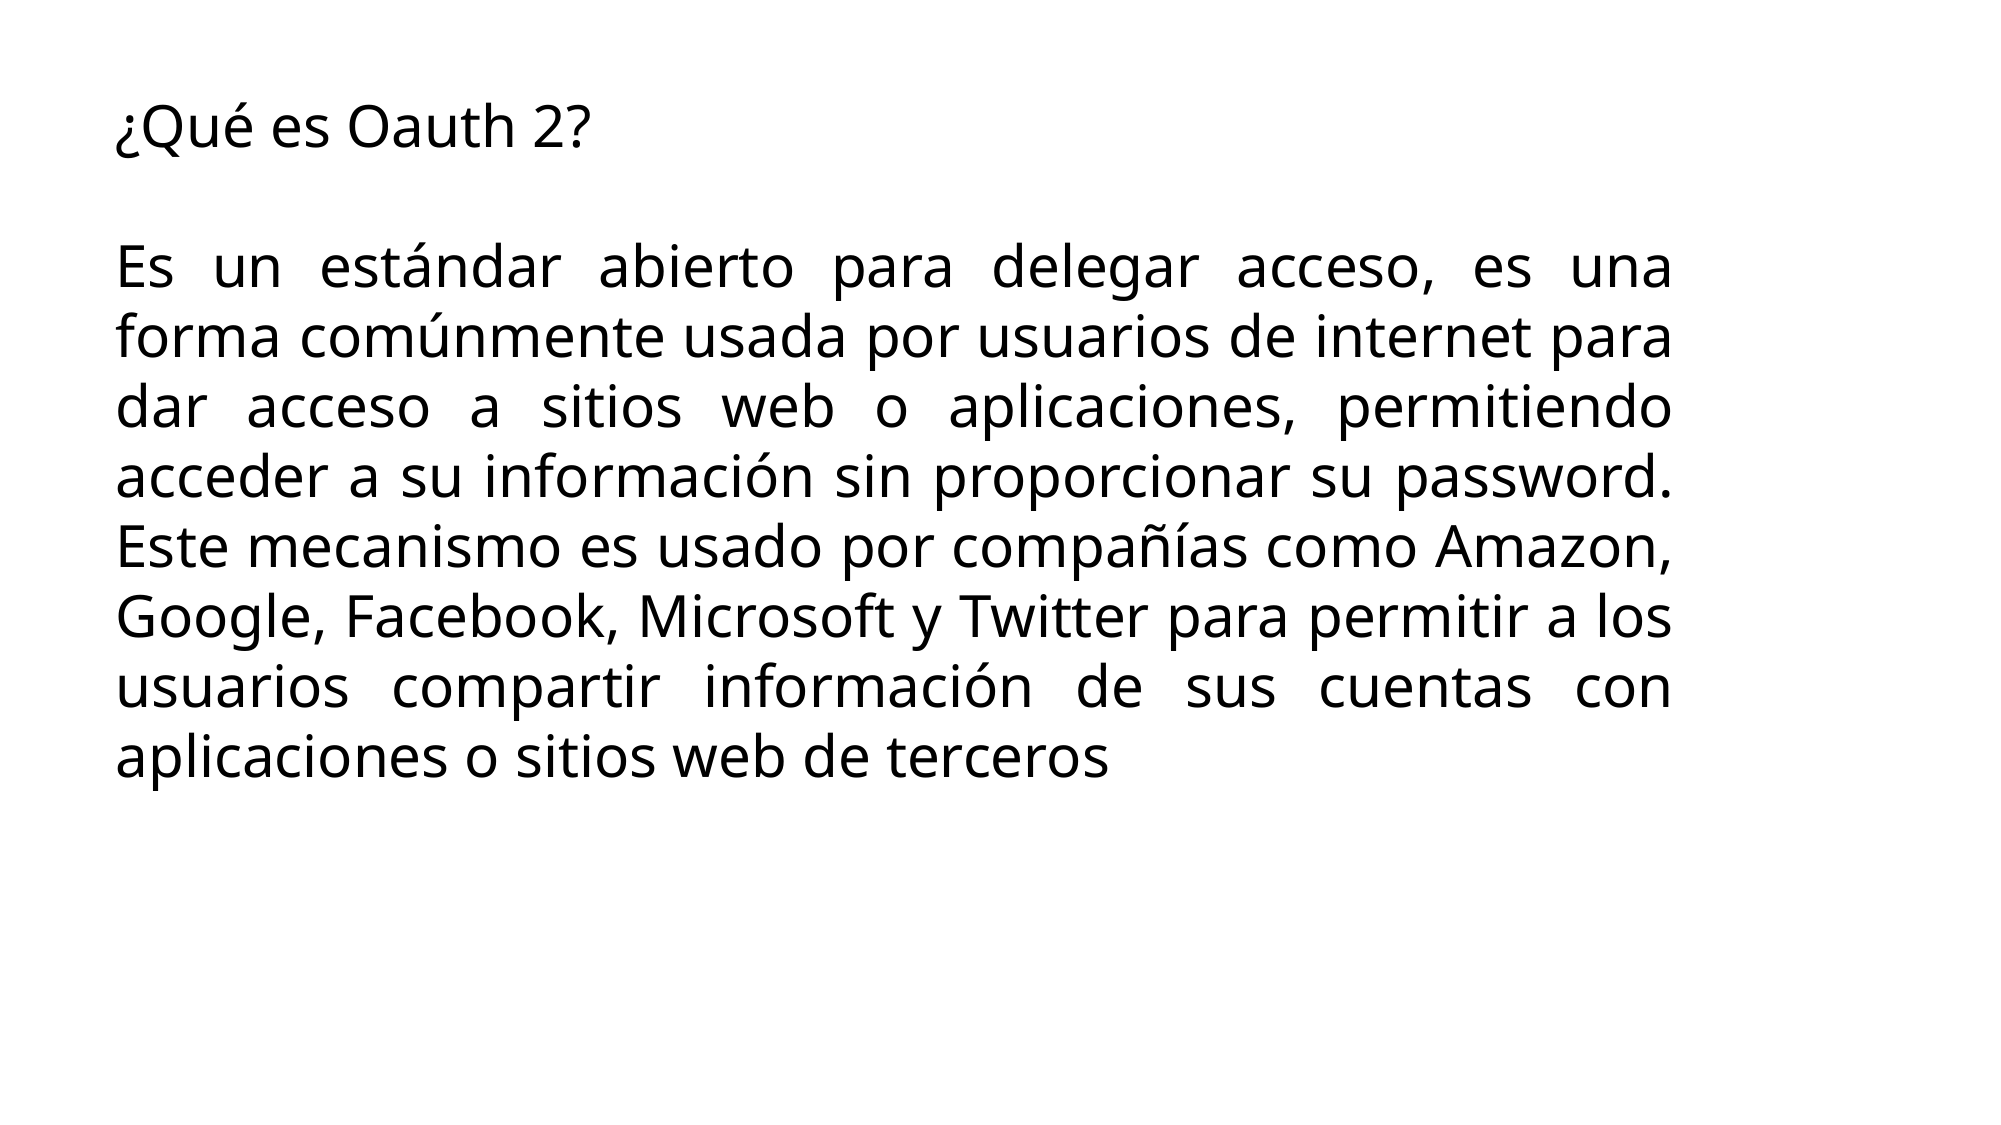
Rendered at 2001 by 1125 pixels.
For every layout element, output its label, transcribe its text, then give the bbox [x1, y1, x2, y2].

text_box ¿Qué es Oauth 2? Es un estándar abierto para delegar acceso, es una forma comúnmente usada por usuarios de internet para dar acceso a sitios web o aplicaciones, permitiendo acceder a su información sin proporcionar su password. Este mecanismo es usado por compañías como Amazon, Google, Facebook, Microsoft y Twitter para permitir a los usuarios compartir información de sus cuentas con aplicaciones o sitios web de terceros [100, 82, 1689, 937]
